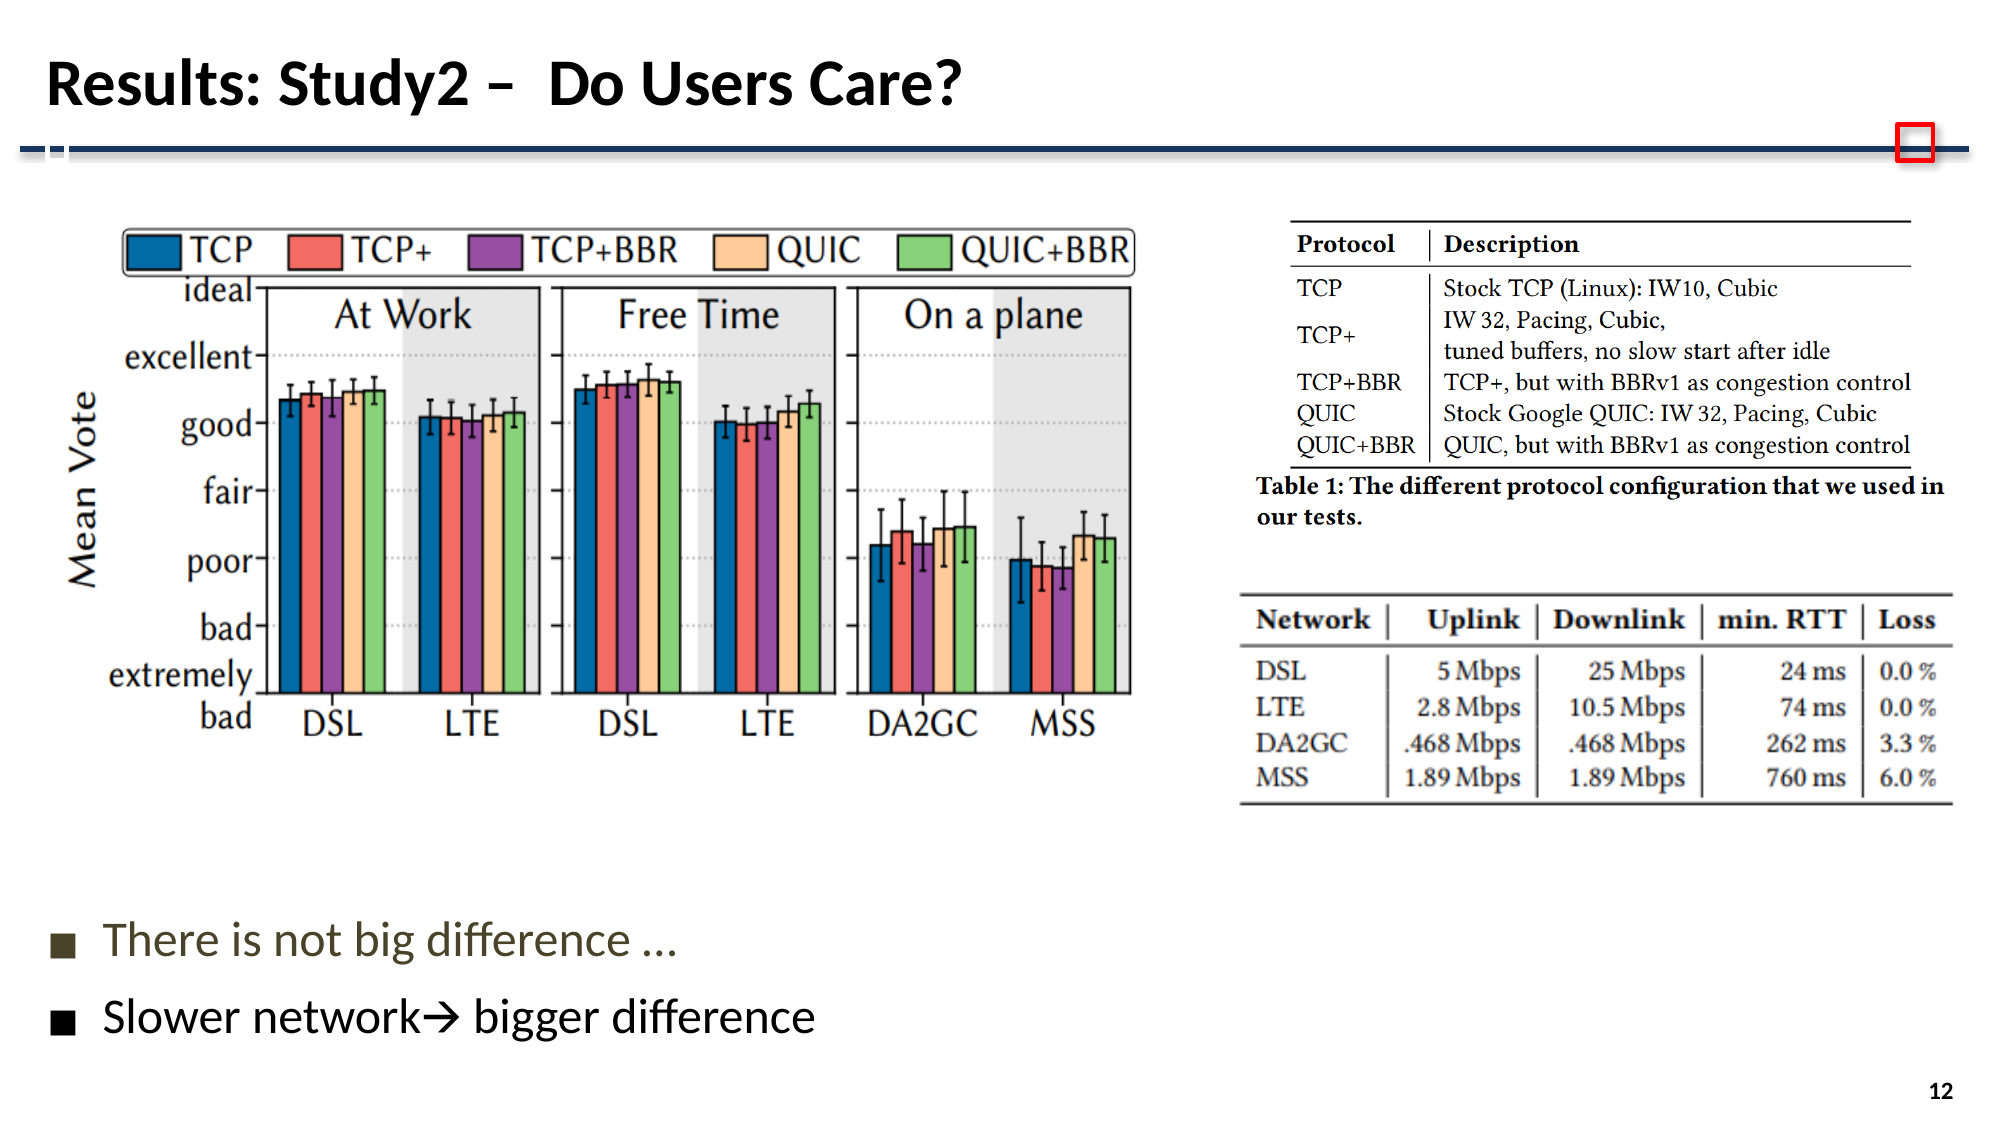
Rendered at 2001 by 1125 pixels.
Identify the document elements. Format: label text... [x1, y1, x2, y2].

picture [1231, 184, 1971, 540]
list There is not big difference … Slower network🡪 bigger difference [31, 899, 1969, 1094]
title Results: Study2 – Do Users Care? [31, 7, 1969, 151]
picture [1206, 572, 1996, 810]
slide_number ‹#› [1826, 1094, 1969, 1108]
picture [30, 168, 1174, 788]
